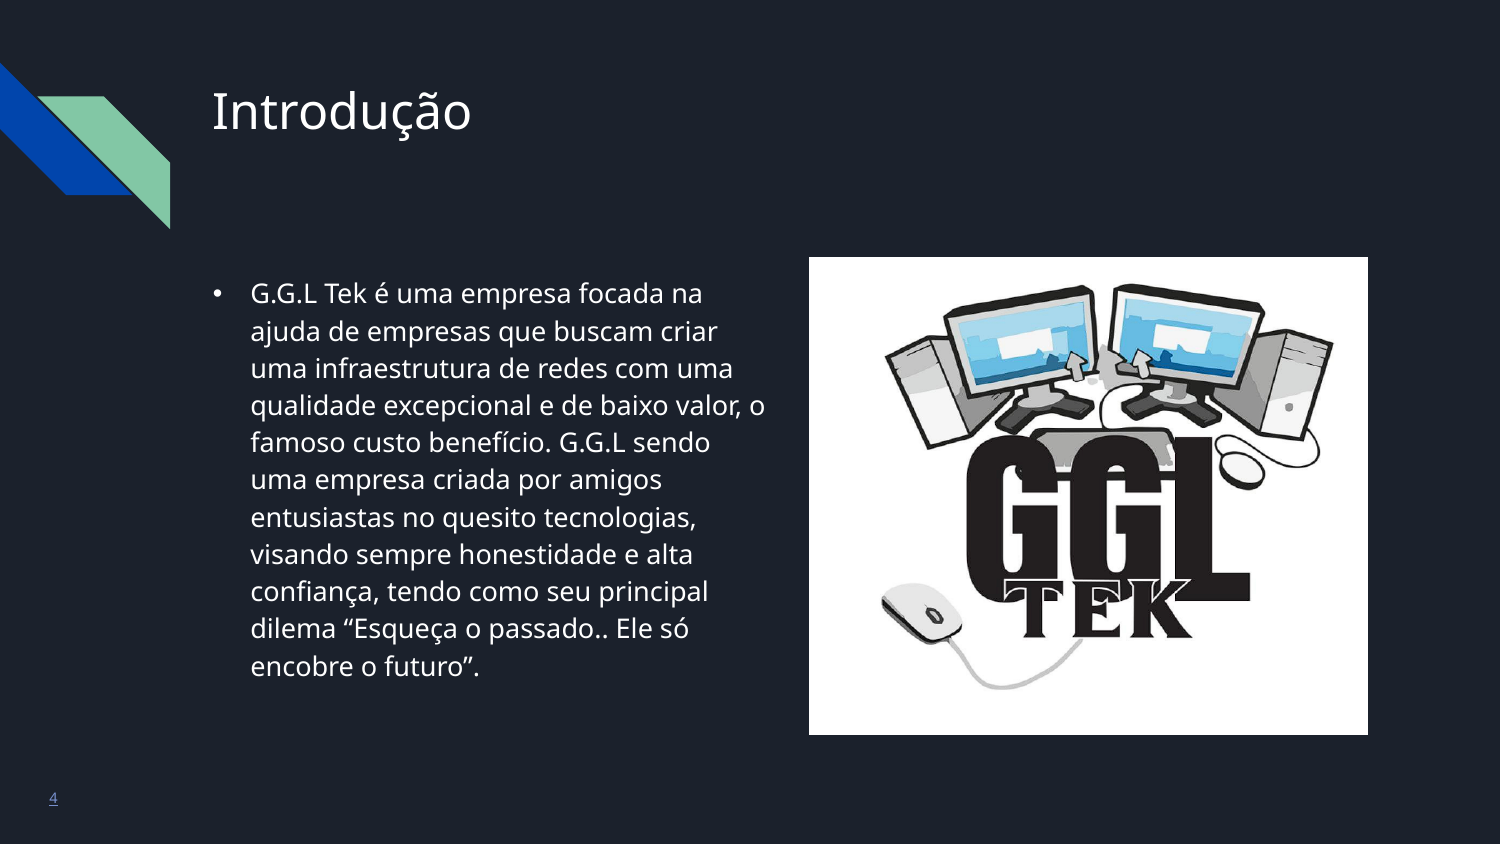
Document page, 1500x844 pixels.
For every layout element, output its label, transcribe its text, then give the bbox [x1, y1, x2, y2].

picture [808, 256, 1368, 735]
text_box 4 [34, 779, 110, 819]
list G.G.L Tek é uma empresa focada na ajuda de empresas que buscam criar uma infraestrutura de redes com uma qualidade excepcional e de baixo valor, o famoso custo benefício. G.G.L sendo uma empresa criada por amigos entusiastas no quesito tecnologias, visando sempre honestidade e alta confiança, tendo como seu principal dilema “Esqueça o passado.. Ele só encobre o futuro”. [212, 257, 771, 735]
title Introdução [212, 64, 1368, 215]
